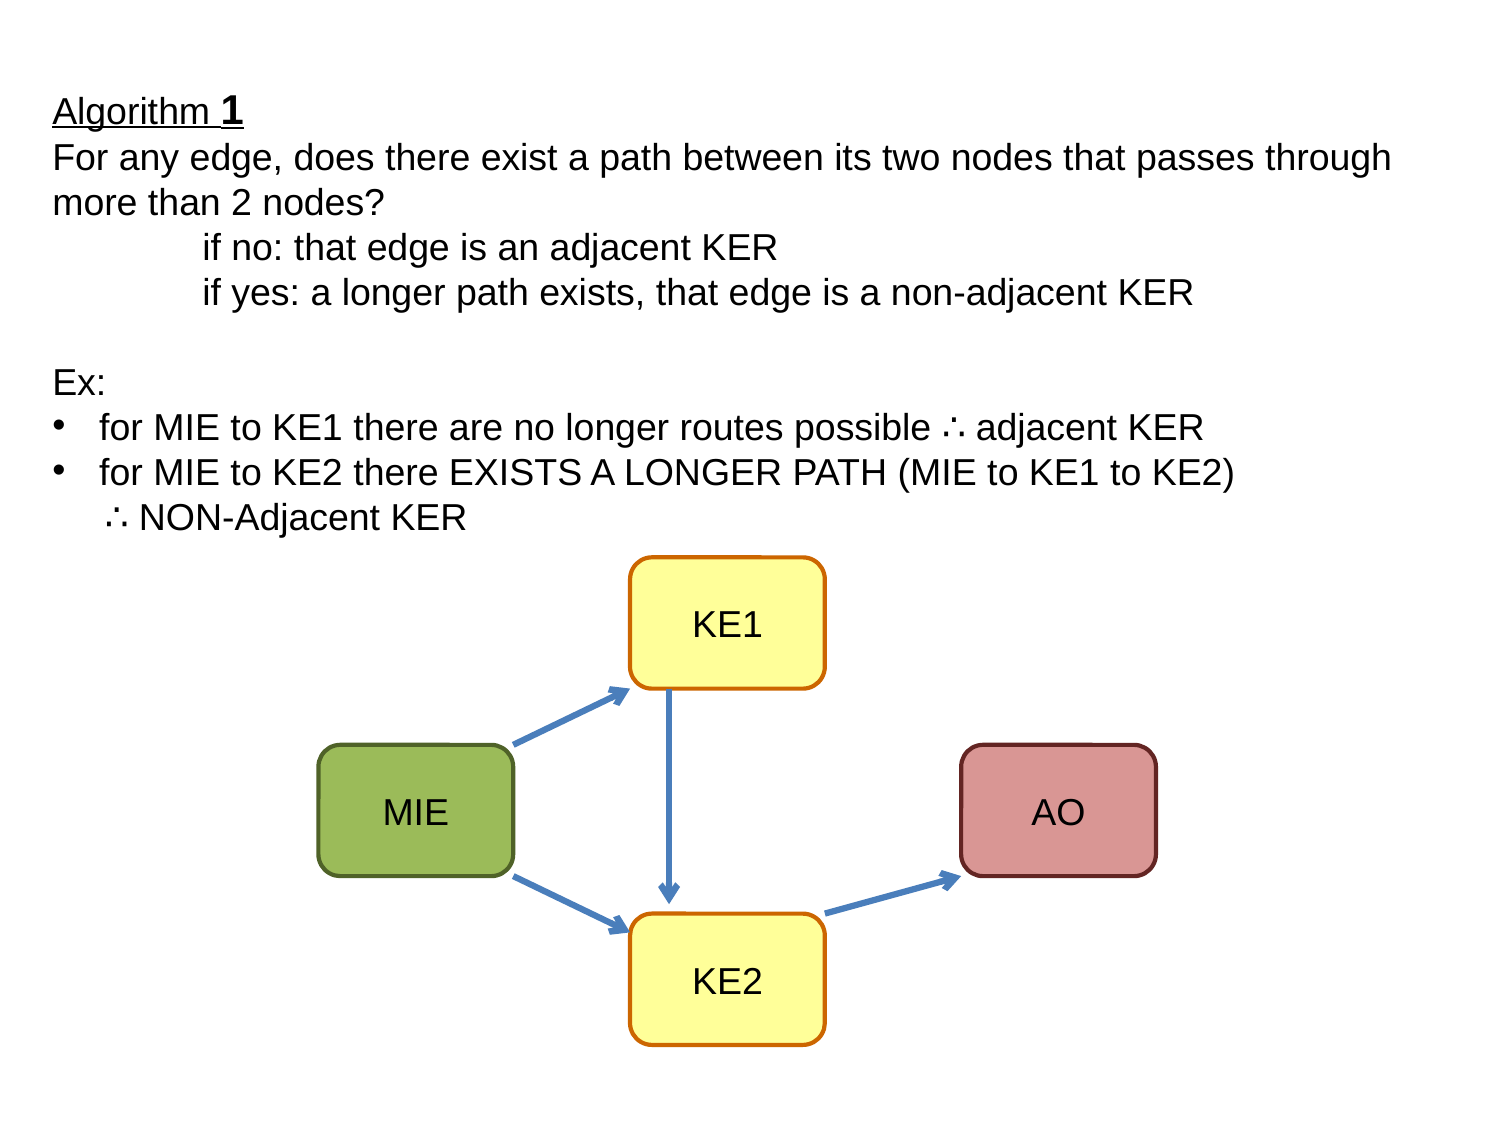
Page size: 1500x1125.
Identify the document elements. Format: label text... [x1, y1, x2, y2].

text_box KE2 [627, 911, 827, 1048]
text_box Algorithm 1 For any edge, does there exist a path between its two nodes that passes through more than 2 nodes? if no: that edge is an adjacent KER if yes: a longer path exists, that edge is a non-adjacent KER Ex: for MIE to KE1 there are no longer routes possible ∴ adjacent KER for MIE to KE2 there EXISTS A LONGER PATH (MIE to KE1 to KE2) ∴ NON-Adjacent KER [37, 75, 1463, 590]
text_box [512, 688, 631, 746]
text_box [512, 875, 631, 933]
text_box AO [959, 742, 1159, 879]
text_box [824, 875, 962, 914]
text_box KE1 [627, 590, 827, 691]
text_box MIE [316, 742, 516, 879]
